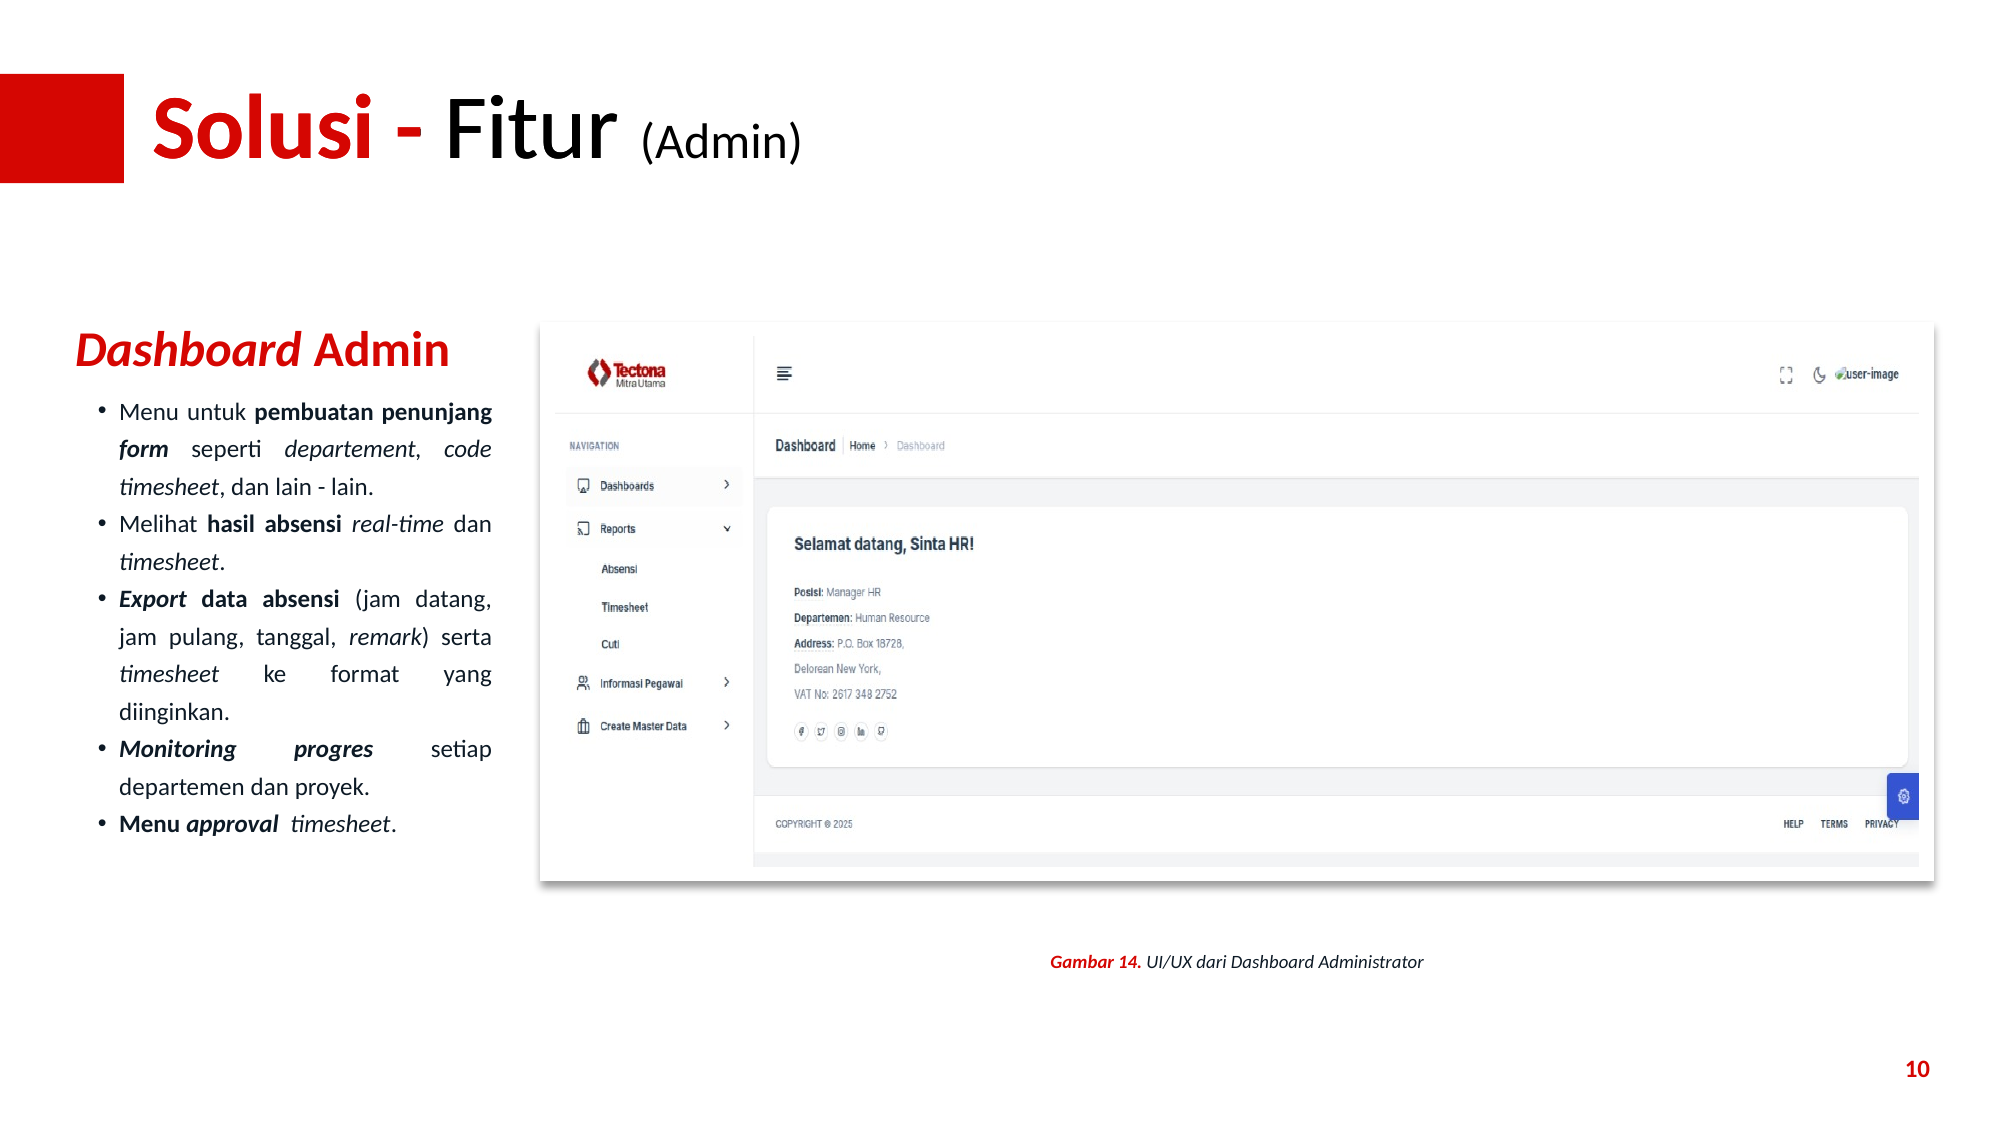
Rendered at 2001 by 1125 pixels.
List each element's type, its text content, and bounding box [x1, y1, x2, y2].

text_box 10 [1889, 1045, 1946, 1090]
text_box Dashboard Admin [75, 301, 465, 377]
picture [554, 336, 1920, 867]
text_box Menu untuk pembuatan penunjang form seperti departement, code timesheet, dan lain - lain. Melihat hasil absensi real-time dan timesheet. Export data absensi (jam datang, jam pulang, tanggal, remark) serta timesheet ke format yang diinginkan. Monitoring progres setiap departemen dan proyek. Menu approval timesheet. [61, 380, 507, 846]
text_box [0, 73, 125, 184]
text_box Gambar 14. UI/UX dari Dashboard Administrator [912, 931, 1562, 980]
text_box Solusi - Fitur (Admin) [137, 64, 1197, 193]
